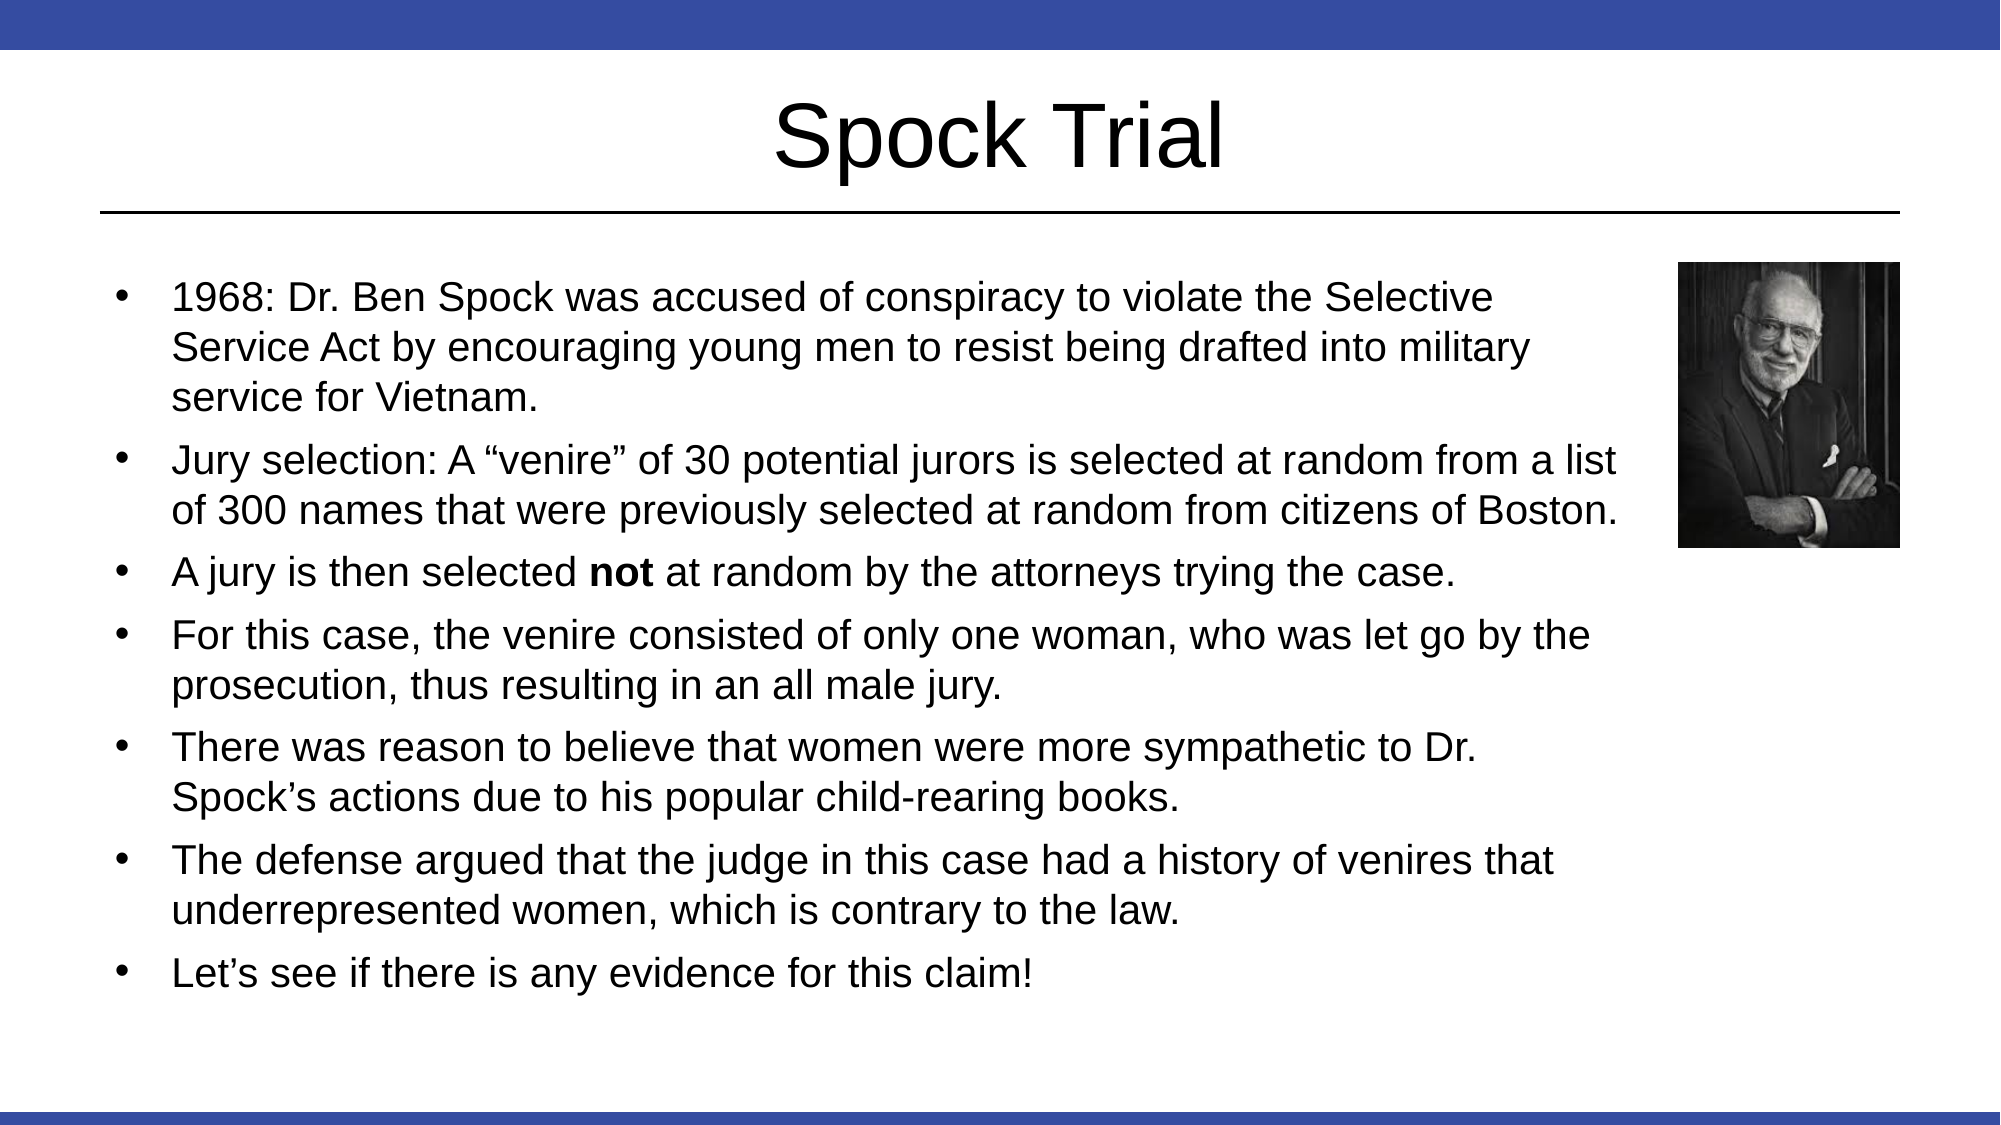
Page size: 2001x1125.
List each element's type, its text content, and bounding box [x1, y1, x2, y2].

picture [1678, 262, 1901, 548]
title Spock Trial [99, 37, 1900, 225]
list 1968: Dr. Ben Spock was accused of conspiracy to violate the Selective Service Act by encouraging young men to resist being drafted into military service for Vietnam. Jury selection: A “venire” of 30 potential jurors is selected at random from a list of 300 names that were previously selected at random from citizens of Boston. A jury is then selected not at random by the attorneys trying the case. For this case, the venire consisted of only one woman, who was let go by the prosecution, thus resulting in an all male jury. There was reason to believe that women were more sympathetic to Dr. Spock’s actions due to his popular child-rearing books. The defense argued that the judge in this case had a history of venires that underrepresented women, which is contrary to the law. Let’s see if there is any evidence for this claim! [99, 262, 1650, 1005]
